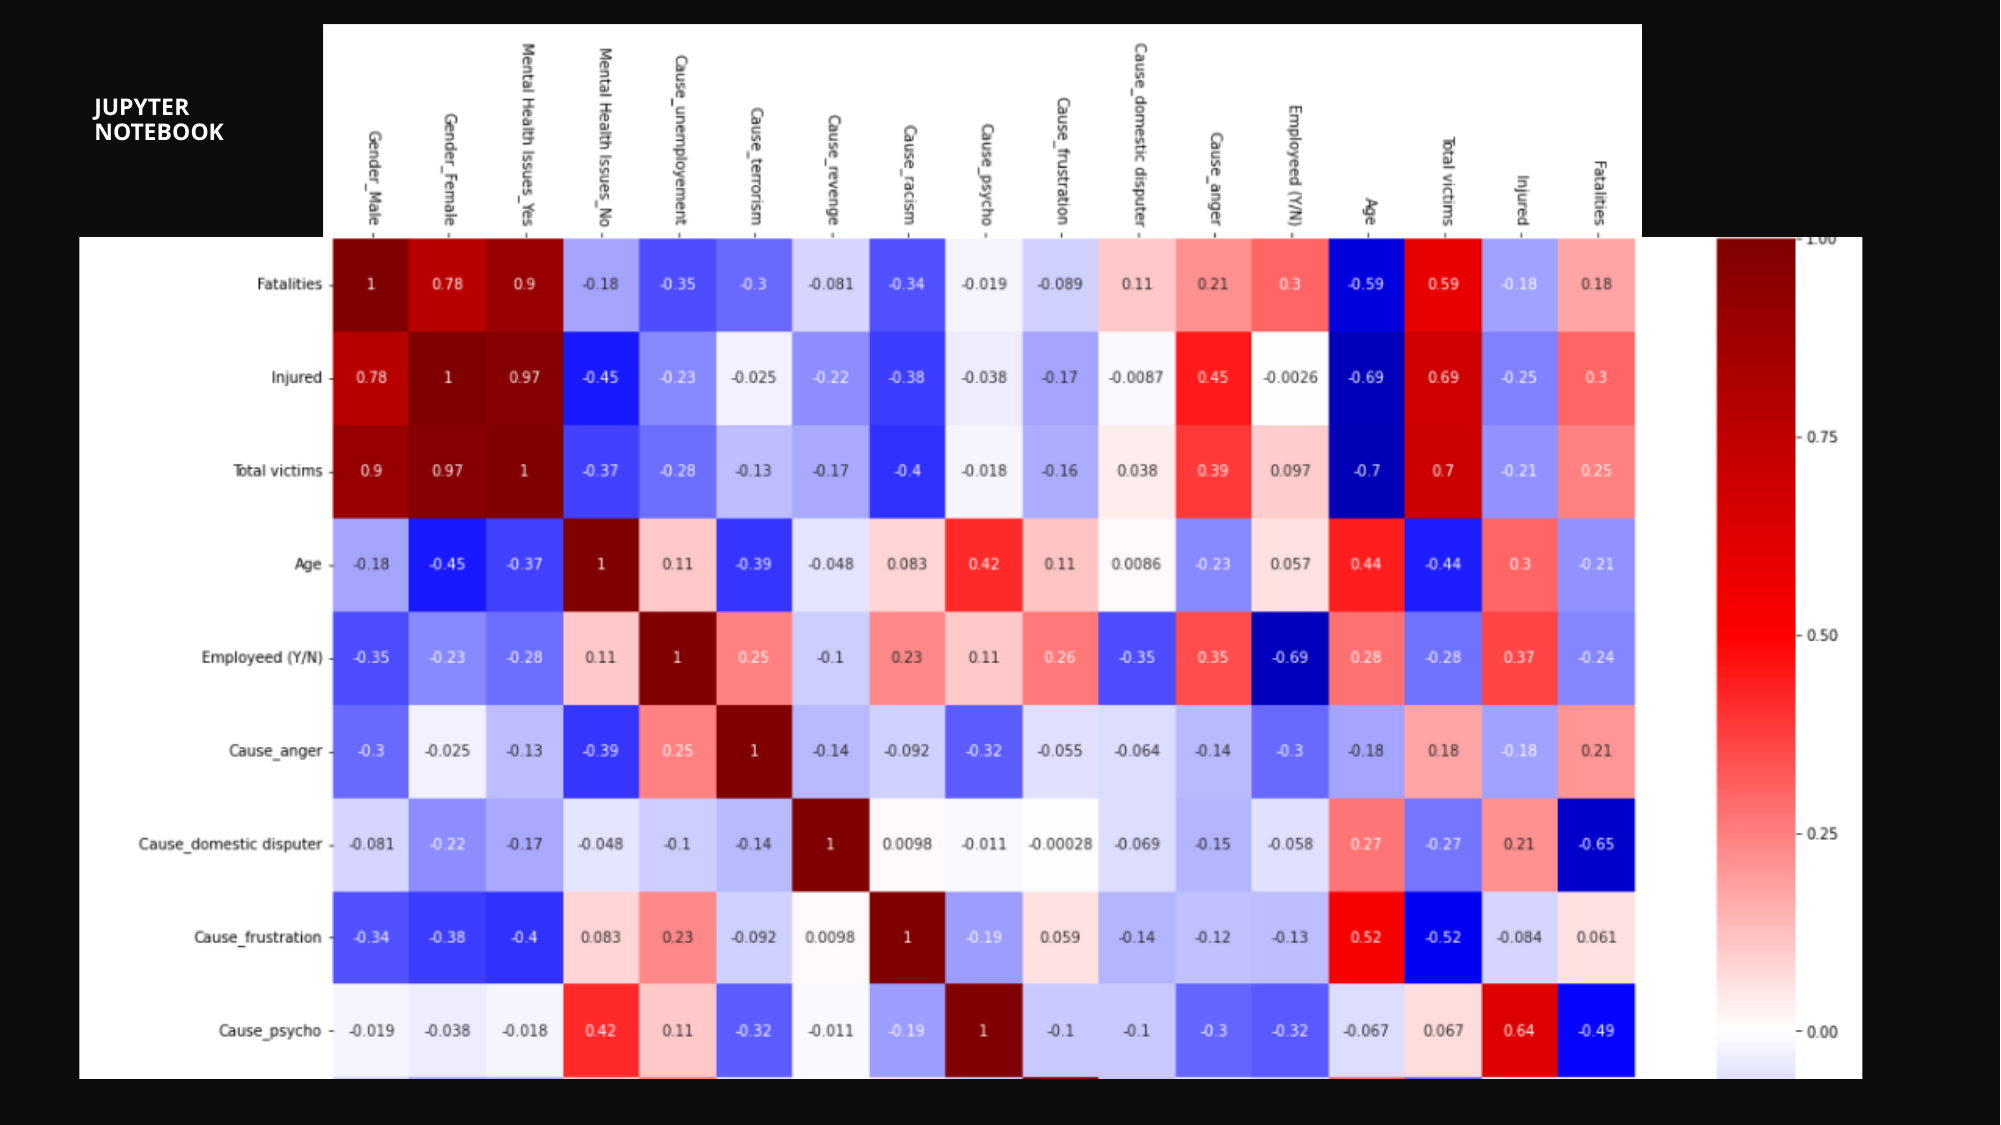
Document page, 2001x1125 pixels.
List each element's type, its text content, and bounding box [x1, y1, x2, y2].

text_box [0, 0, 2000, 1125]
picture [79, 23, 1863, 1079]
title Jupyter Notebook [79, 26, 254, 215]
